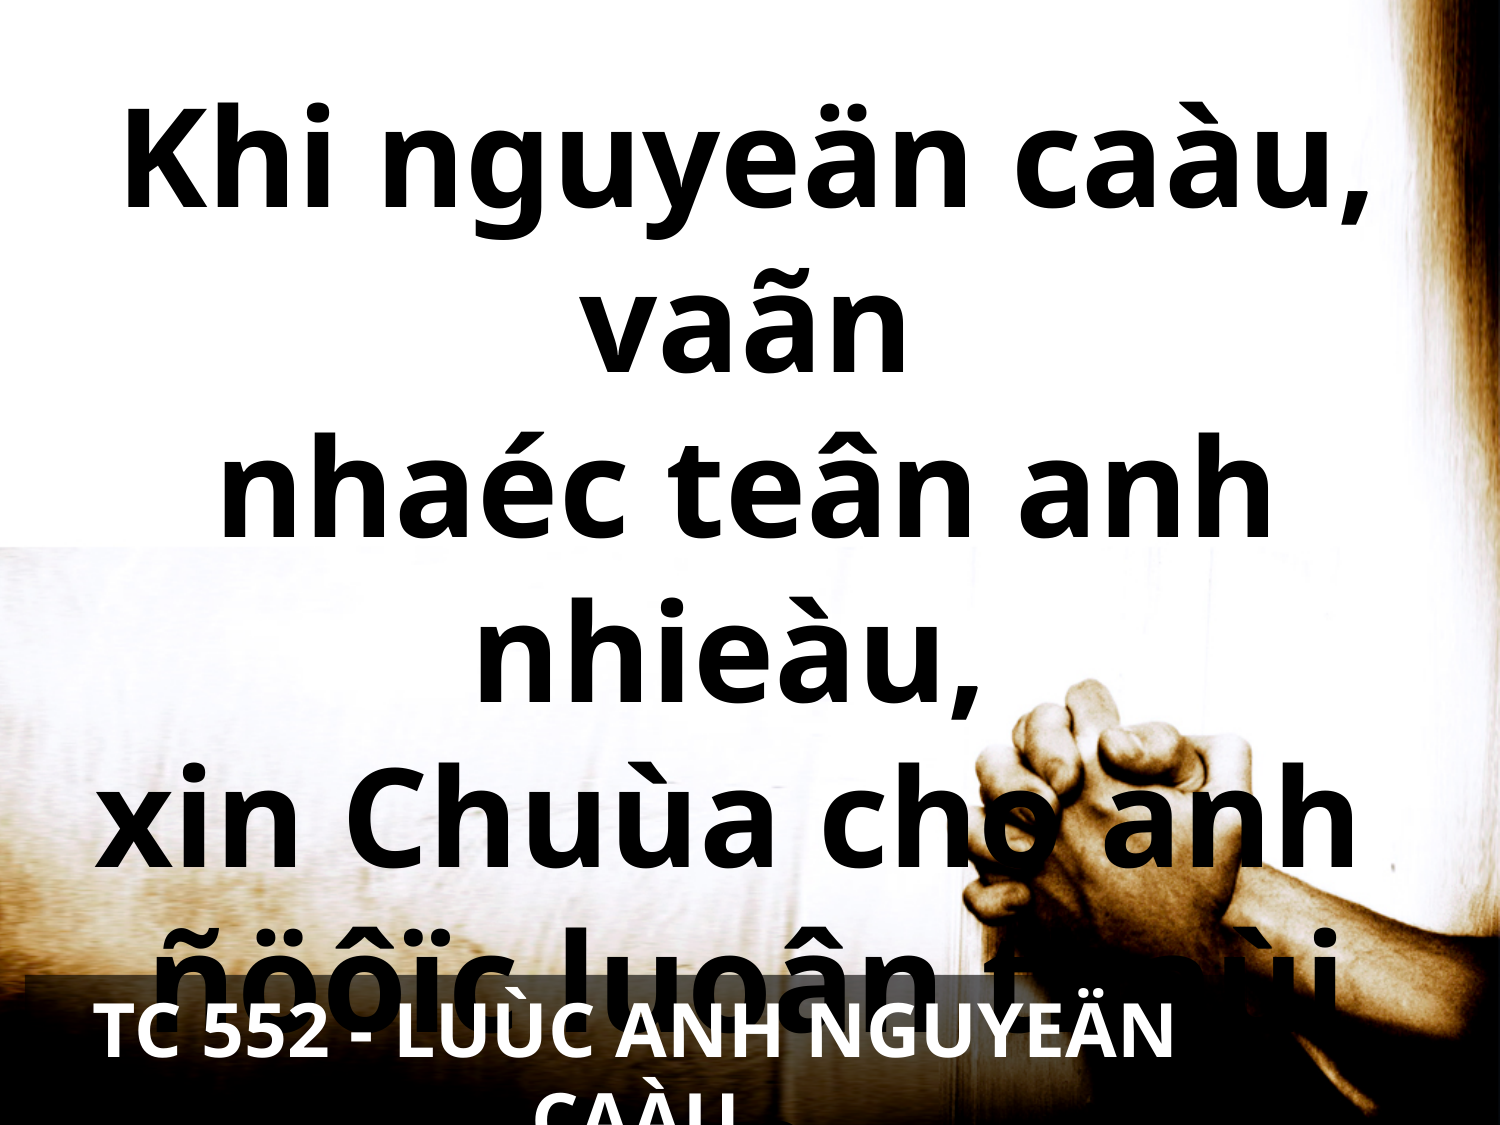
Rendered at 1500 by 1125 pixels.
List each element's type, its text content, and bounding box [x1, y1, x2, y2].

text_box TC 552 - LUÙC ANH NGUYEÄN CAÀU [24, 974, 1247, 1125]
picture [0, 0, 1500, 1125]
text_box Khi nguyeän caàu, vaãn nhaéc teân anh nhieàu, xin Chuùa cho anh ñöôïc luoân thaùi an. [21, 62, 1472, 1125]
